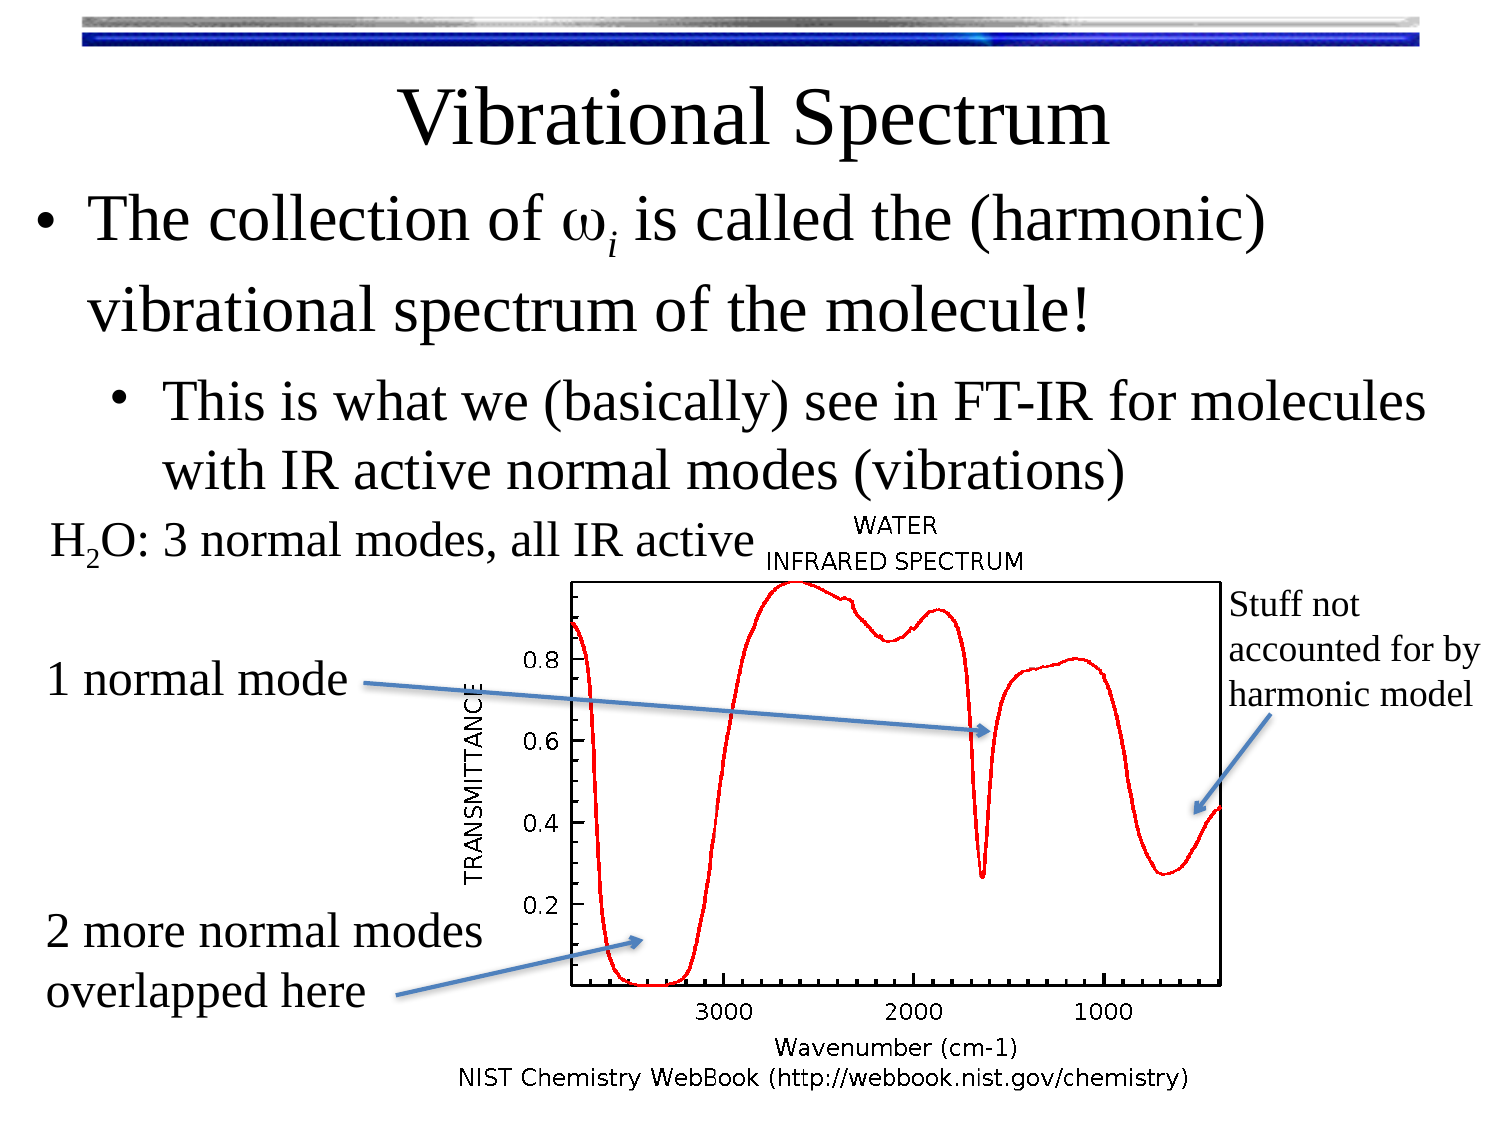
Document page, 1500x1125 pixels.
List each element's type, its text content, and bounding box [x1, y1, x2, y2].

text_box The collection of wi is called the (harmonic) vibrational spectrum of the molecule! This is what we (basically) see in FT-IR for molecules with IR active normal modes (vibrations) [16, 173, 1442, 524]
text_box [1193, 713, 1272, 816]
text_box 2 more normal modes overlapped here [30, 890, 447, 1026]
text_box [363, 682, 991, 732]
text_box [395, 939, 644, 996]
text_box 1 normal mode [30, 637, 378, 713]
text_box Stuff not accounted for by harmonic model [1246, 571, 1500, 721]
text_box Vibrational Spectrum [17, 19, 1492, 204]
picture [79, 12, 1426, 52]
text_box H2O: 3 normal modes, all IR active [35, 498, 450, 582]
picture [452, 497, 1243, 1091]
